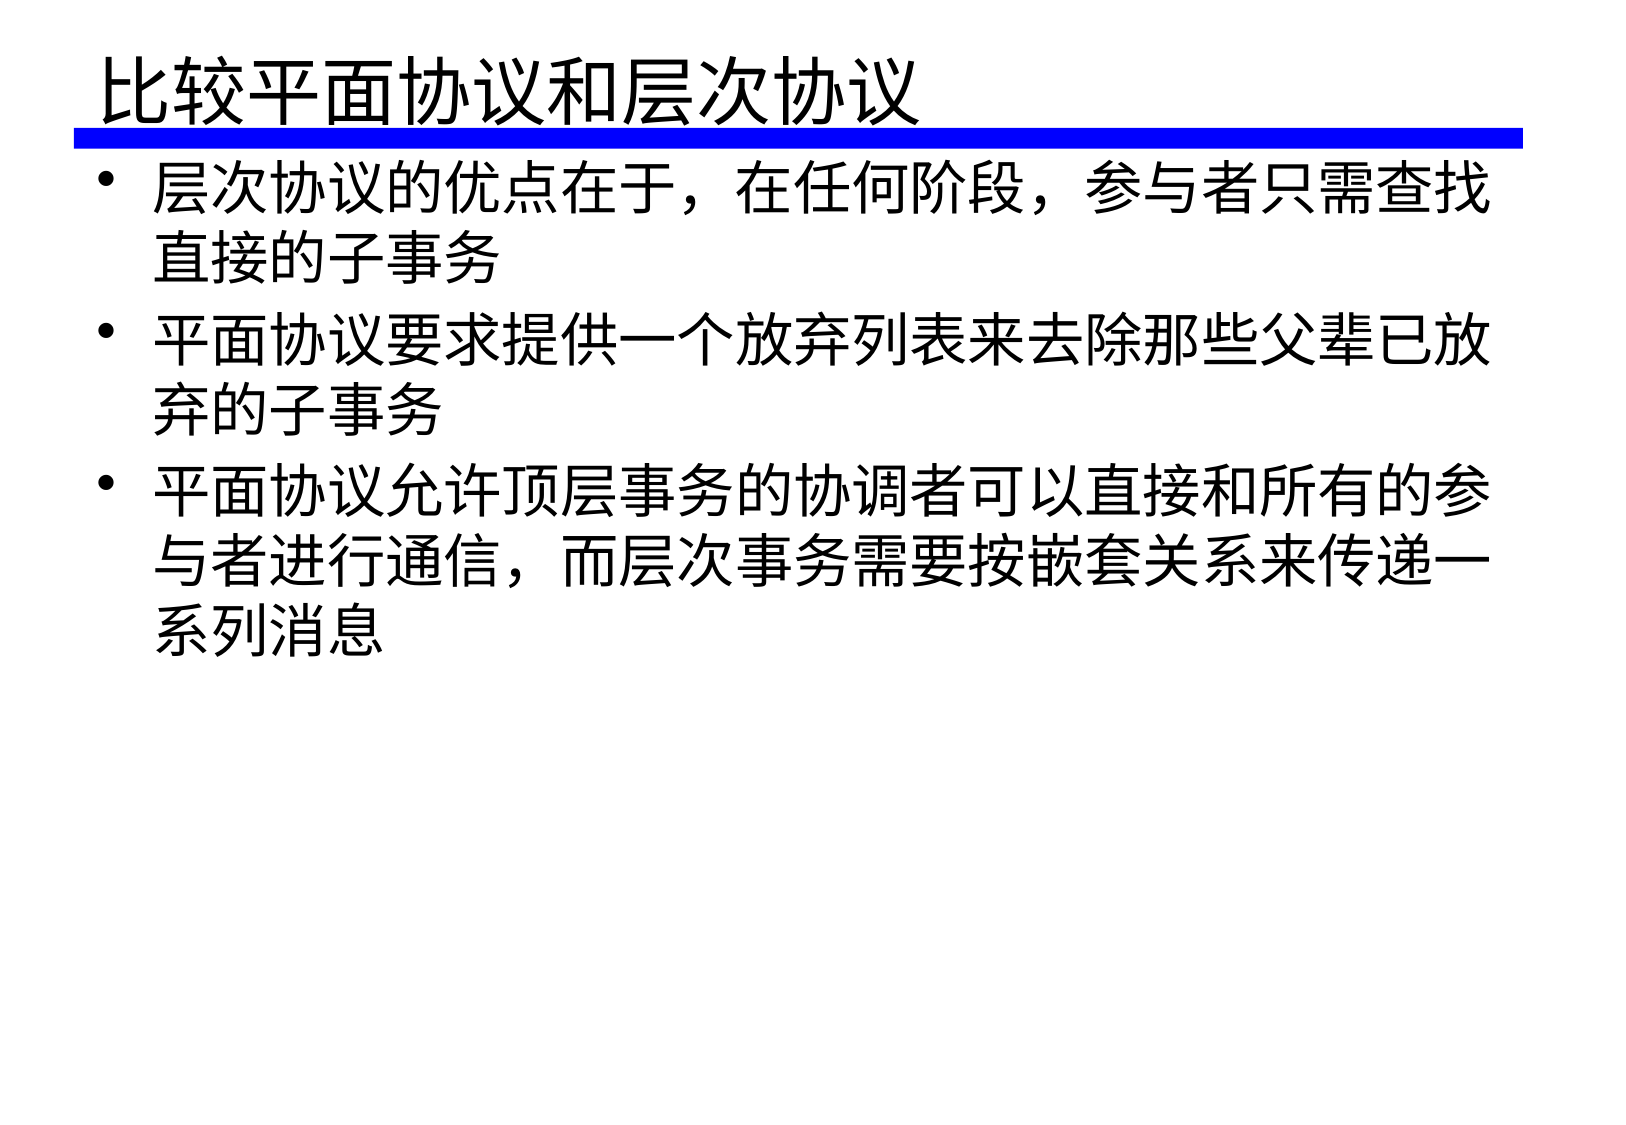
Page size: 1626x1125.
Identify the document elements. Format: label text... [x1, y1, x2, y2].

list 层次协议的优点在于，在任何阶段，参与者只需查找直接的子事务 平面协议要求提供一个放弃列表来去除那些父辈已放弃的子事务 平面协议允许顶层事务的协调者可以直接和所有的参与者进行通信，而层次事务需要按嵌套关系来传递一系列消息 [81, 143, 1535, 1102]
title 比较平面协议和层次协议 [81, 0, 1535, 143]
